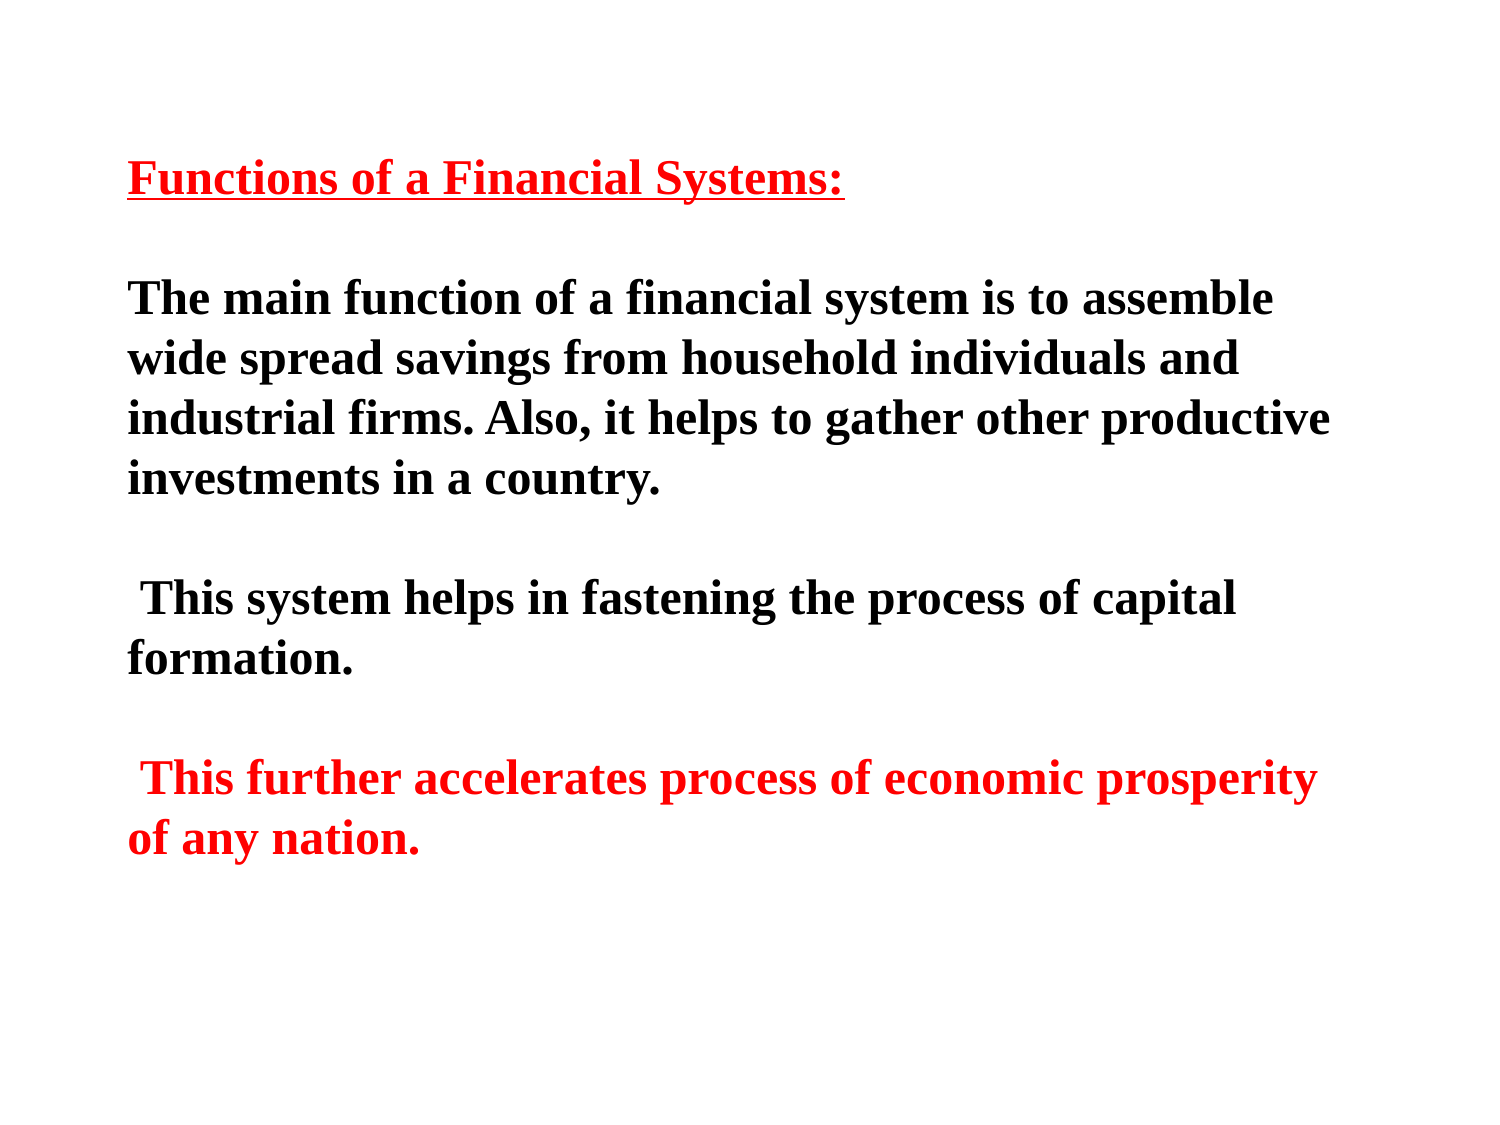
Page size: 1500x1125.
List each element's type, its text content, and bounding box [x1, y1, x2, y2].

text_box Functions of a Financial Systems: The main function of a financial system is to assemble wide spread savings from household individuals and industrial firms. Also, it helps to gather other productive investments in a country. This system helps in fastening the process of capital formation. This further accelerates process of economic prosperity of any nation. [112, 137, 1350, 873]
